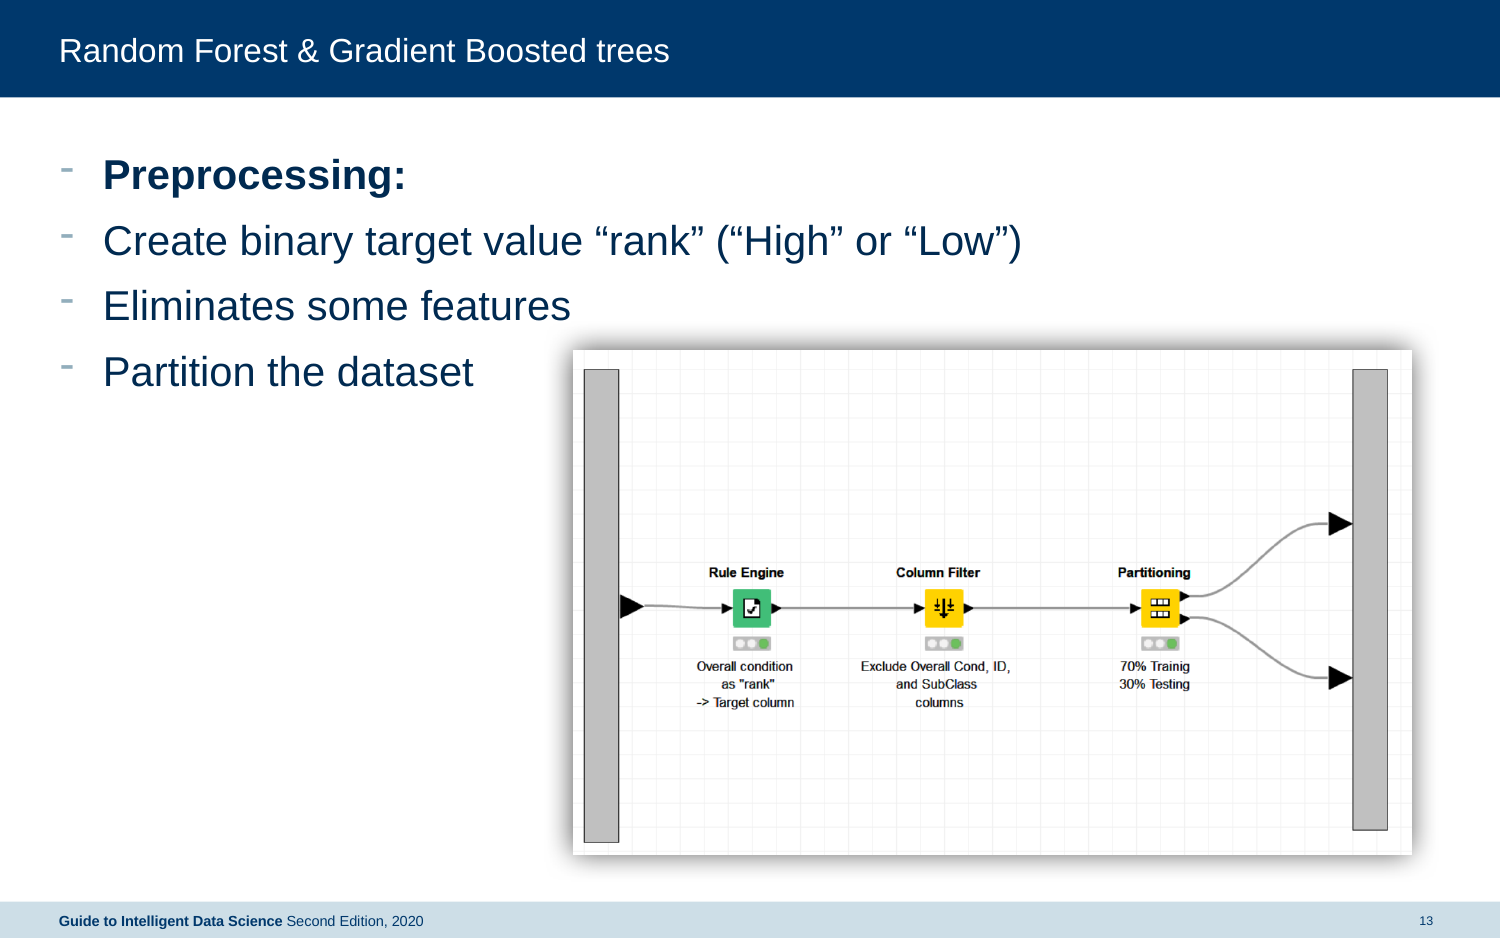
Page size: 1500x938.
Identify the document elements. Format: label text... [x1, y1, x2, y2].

title Random Forest & Gradient Boosted trees [58, 28, 1442, 70]
footer Guide to Intelligent Data Science Second Edition, 2020 [58, 900, 717, 938]
list Preprocessing: Create binary target value “rank” (“High” or “Low”) Eliminates some features Partition the dataset [59, 147, 1434, 855]
slide_number 13 [1411, 900, 1442, 938]
picture [573, 350, 1412, 855]
